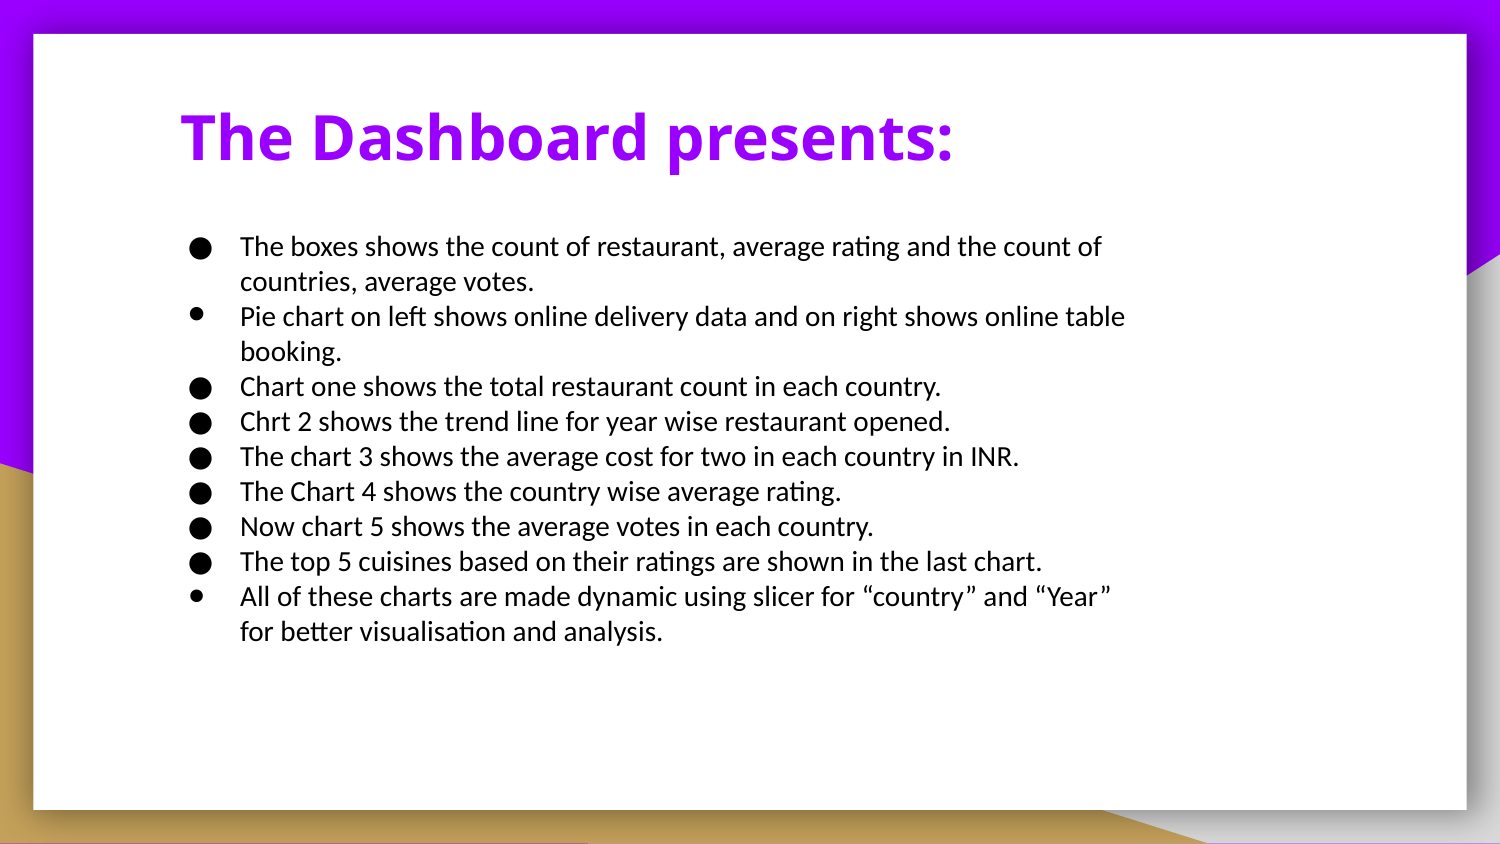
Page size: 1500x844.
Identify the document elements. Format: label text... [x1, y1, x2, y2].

list The boxes shows the count of restaurant, average rating and the count of countries, average votes. Pie chart on left shows online delivery data and on right shows online table booking. Chart one shows the total restaurant count in each country. Chrt 2 shows the trend line for year wise restaurant opened. The chart 3 shows the average cost for two in each country in INR. The Chart 4 shows the country wise average rating. Now chart 5 shows the average votes in each country. The top 5 cuisines based on their ratings are shown in the last chart. All of these charts are made dynamic using slicer for “country” and “Year” for better visualisation and analysis. [149, 177, 1150, 729]
title The Dashboard presents: [165, 82, 1357, 193]
